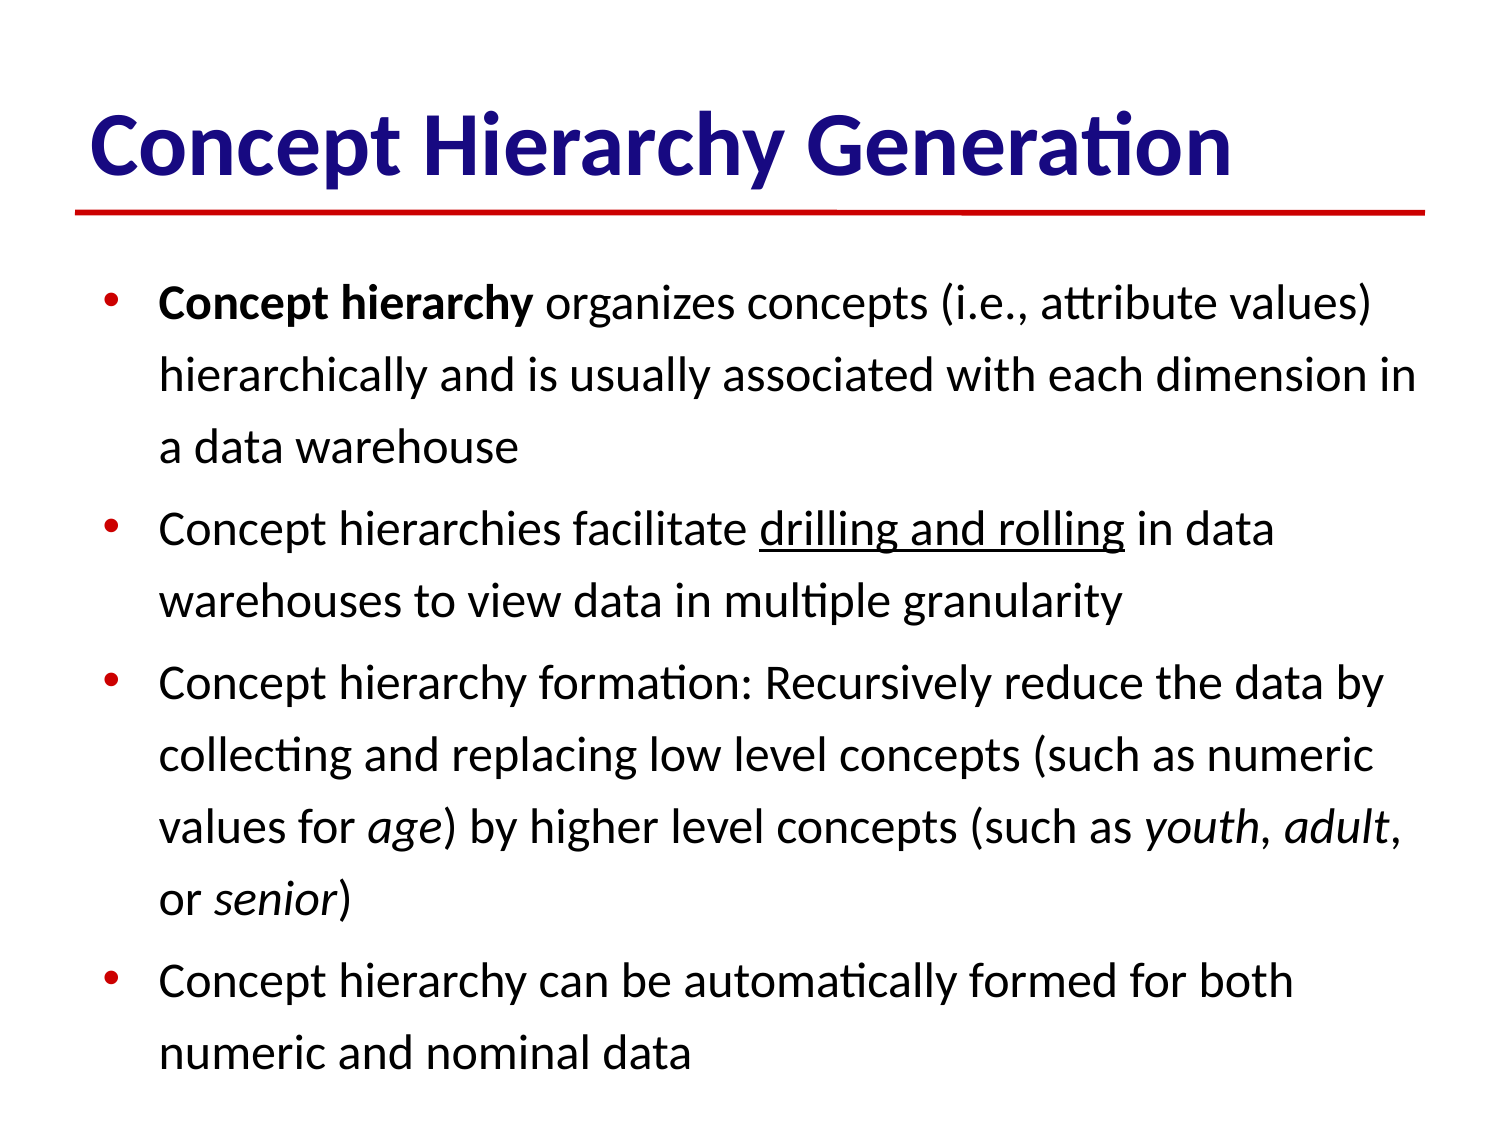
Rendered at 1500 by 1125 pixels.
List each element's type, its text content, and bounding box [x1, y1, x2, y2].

title Concept Hierarchy Generation [75, 45, 1425, 233]
list Concept hierarchy organizes concepts (i.e., attribute values) hierarchically and is usually associated with each dimension in a data warehouse Concept hierarchies facilitate drilling and rolling in data warehouses to view data in multiple granularity Concept hierarchy formation: Recursively reduce the data by collecting and replacing low level concepts (such as numeric values for age) by higher level concepts (such as youth, adult, or senior) Concept hierarchy can be automatically formed for both numeric and nominal data [87, 249, 1438, 1050]
